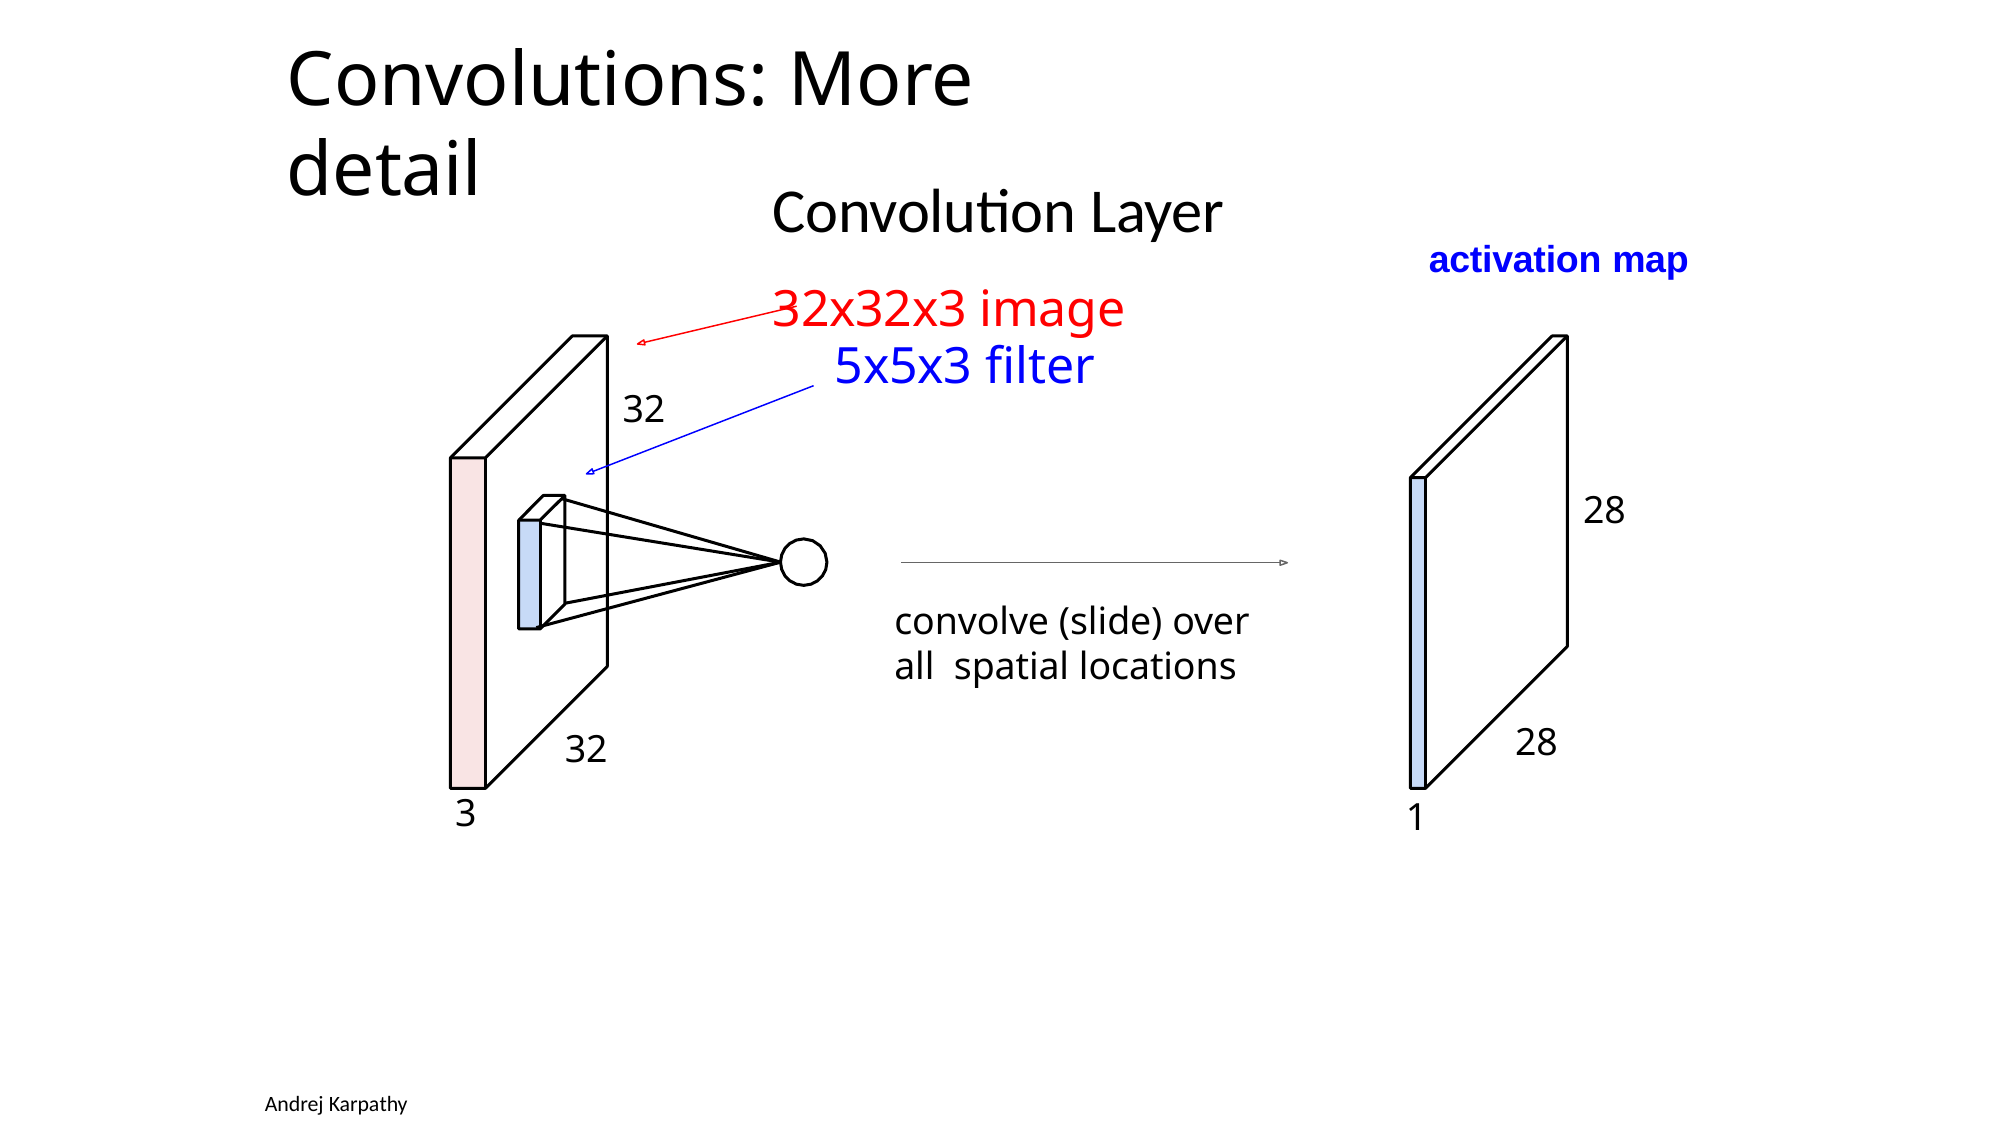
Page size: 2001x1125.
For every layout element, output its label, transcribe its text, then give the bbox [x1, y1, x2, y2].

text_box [448, 305, 815, 791]
title Convolutions: More detail [284, 28, 1135, 219]
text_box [1408, 334, 1570, 791]
text_box 3 [452, 797, 478, 835]
text_box Convolution Layer 32x32x3 image 5x5x3 filter 32 [622, 129, 1230, 430]
text_box Andrej Karpathy [262, 1092, 412, 1116]
text_box [819, 544, 827, 580]
text_box 28 [1581, 484, 1627, 532]
text_box activation map [1426, 232, 1692, 280]
text_box [901, 560, 1288, 566]
text_box convolve (slide) over all spatial locations [892, 594, 1286, 688]
text_box 1 [1403, 791, 1429, 838]
